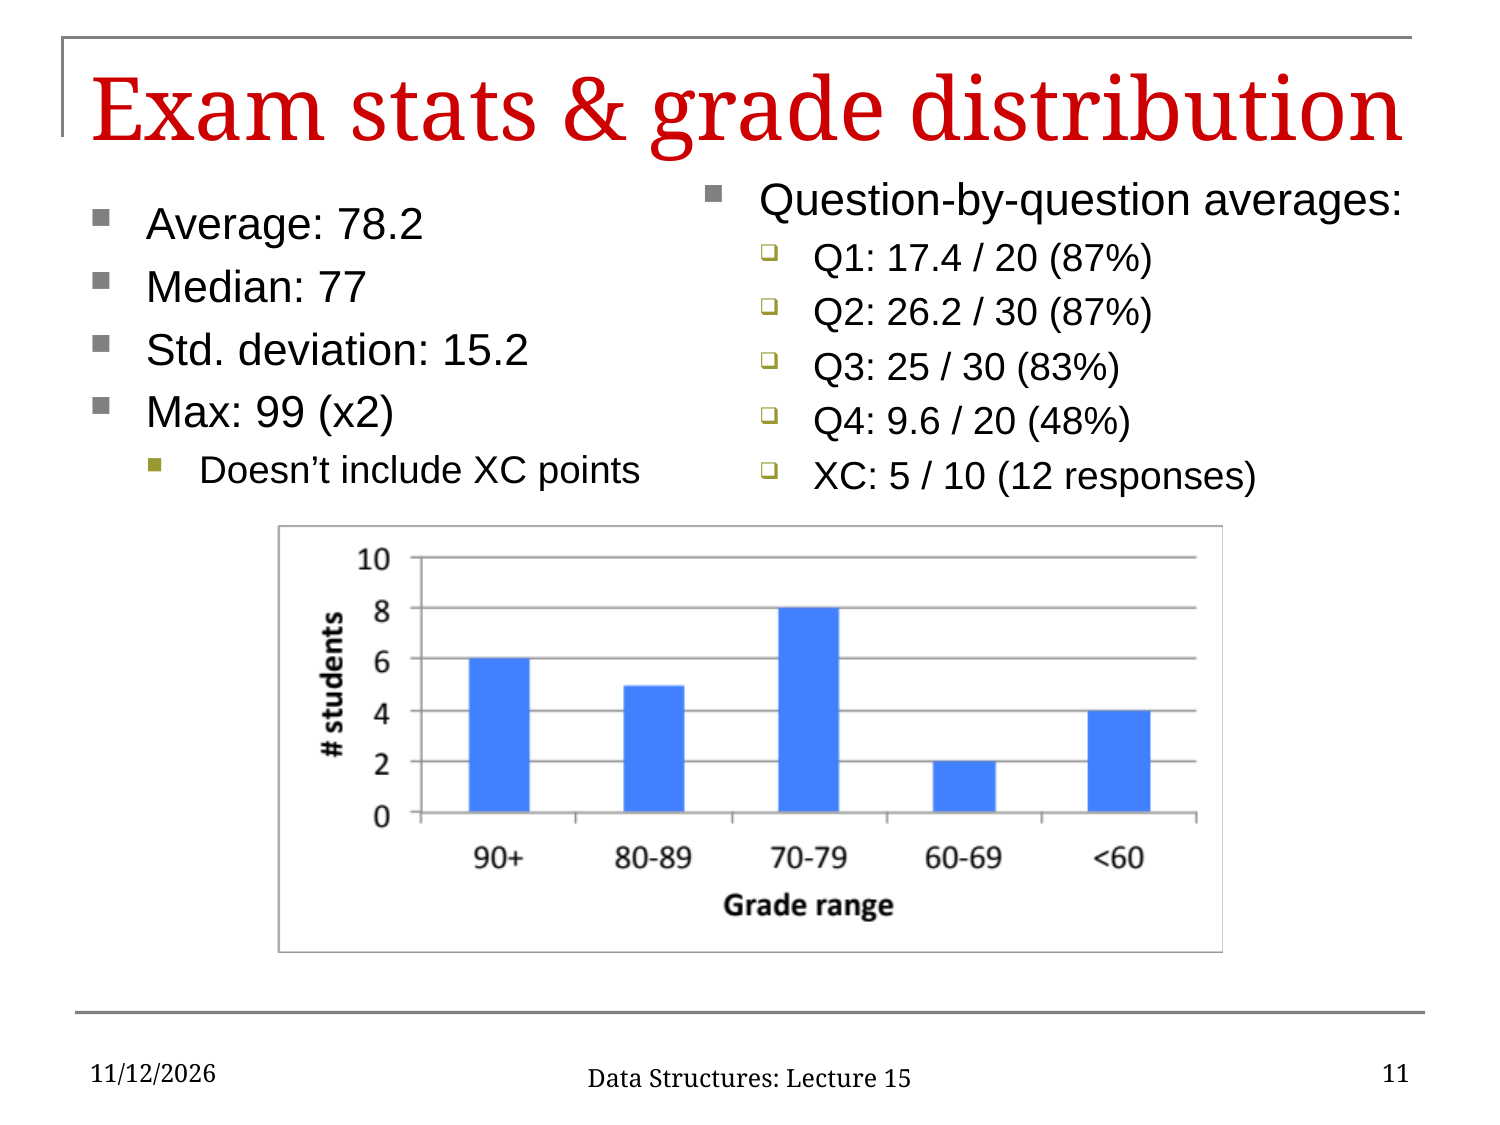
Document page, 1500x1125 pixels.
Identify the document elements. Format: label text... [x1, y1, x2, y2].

list Question-by-question averages: Q1: 17.4 / 20 (87%) Q2: 26.2 / 30 (87%) Q3: 25 / 30 (83%) Q4: 9.6 / 20 (48%) XC: 5 / 10 (12 responses) [687, 162, 1425, 513]
list Average: 78.2 Median: 77 Std. deviation: 15.2 Max: 99 (x2) Doesn’t include XC points [75, 187, 687, 500]
title Exam stats & grade distribution [75, 45, 1425, 163]
footer Data Structures: Lecture 15 [512, 1024, 988, 1101]
slide_number 11 [1074, 1023, 1426, 1100]
chart [312, 462, 1063, 524]
picture [276, 524, 1224, 953]
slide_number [74, 1023, 426, 1100]
